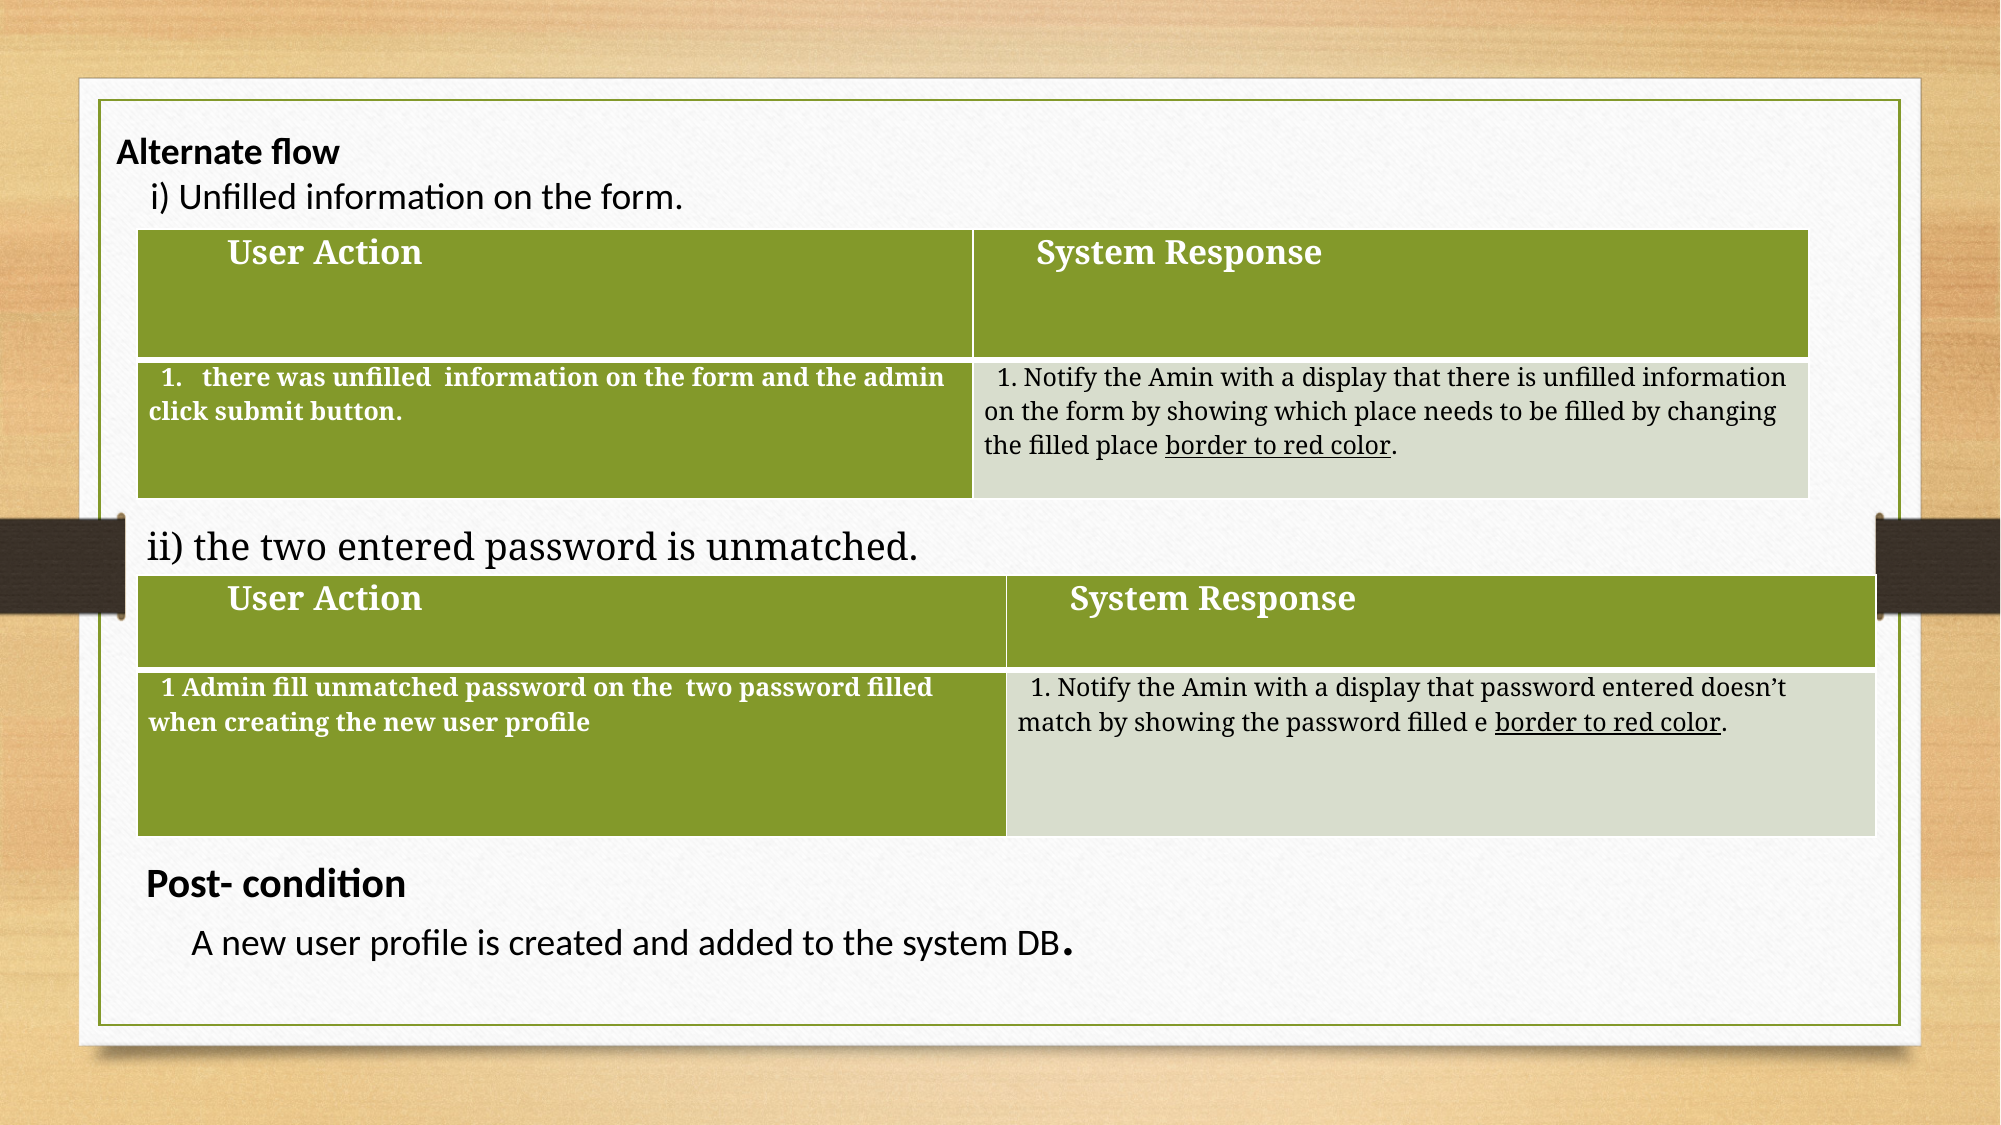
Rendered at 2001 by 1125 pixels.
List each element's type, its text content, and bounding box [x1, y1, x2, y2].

table_header User Action [138, 230, 972, 357]
text_box [500, 499, 1500, 565]
table_cell 1. Notify the Amin with a display that password entered doesn’t match by showing the password filled e border to red color. [1007, 673, 1875, 836]
text_box ii) the two entered password is unmatched. [93, 380, 1282, 575]
table_cell 1 Admin fill unmatched password on the two password filled when creating the new user profile [138, 673, 1006, 836]
table_header System Response [1007, 576, 1875, 667]
picture [0, 0, 2001, 1125]
text_box Post- condition A new user profile is created and added to the system DB. [131, 847, 1476, 973]
table_cell 1. Notify the Amin with a display that there is unfilled information on the form by showing which place needs to be filled by changing the filled place border to red color. [974, 363, 1808, 457]
text_box Alternate flow i) Unfilled information on the form. [93, 119, 1500, 270]
table_header System Response [974, 230, 1808, 357]
table_header User Action [138, 576, 1006, 667]
text_box [137, 457, 2000, 533]
table_cell 1. there was unfilled information on the form and the admin click submit button. [138, 363, 972, 380]
